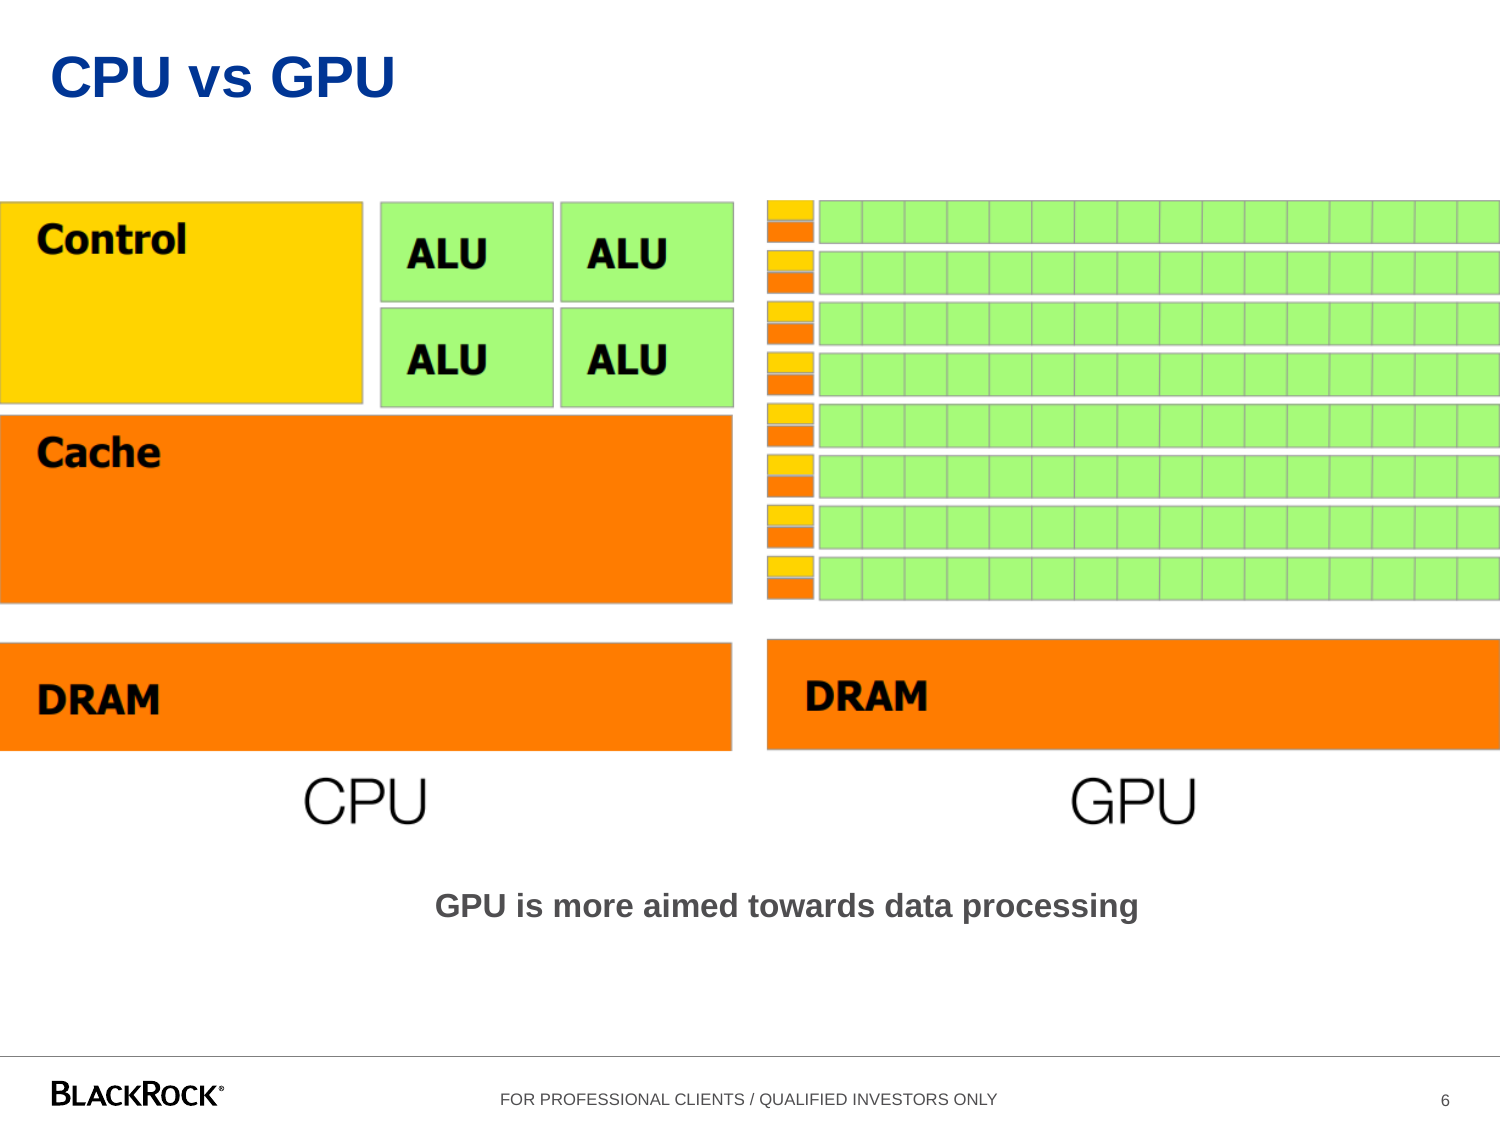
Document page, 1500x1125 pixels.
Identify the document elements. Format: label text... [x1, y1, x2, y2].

text_box GPU is more aimed towards data processing [236, 877, 1339, 932]
title CPU vs GPU [50, 24, 1450, 124]
picture [0, 170, 1500, 834]
footer For professional clients / qualified investors only [246, 1081, 1253, 1118]
slide_number 6 [1388, 1081, 1450, 1118]
